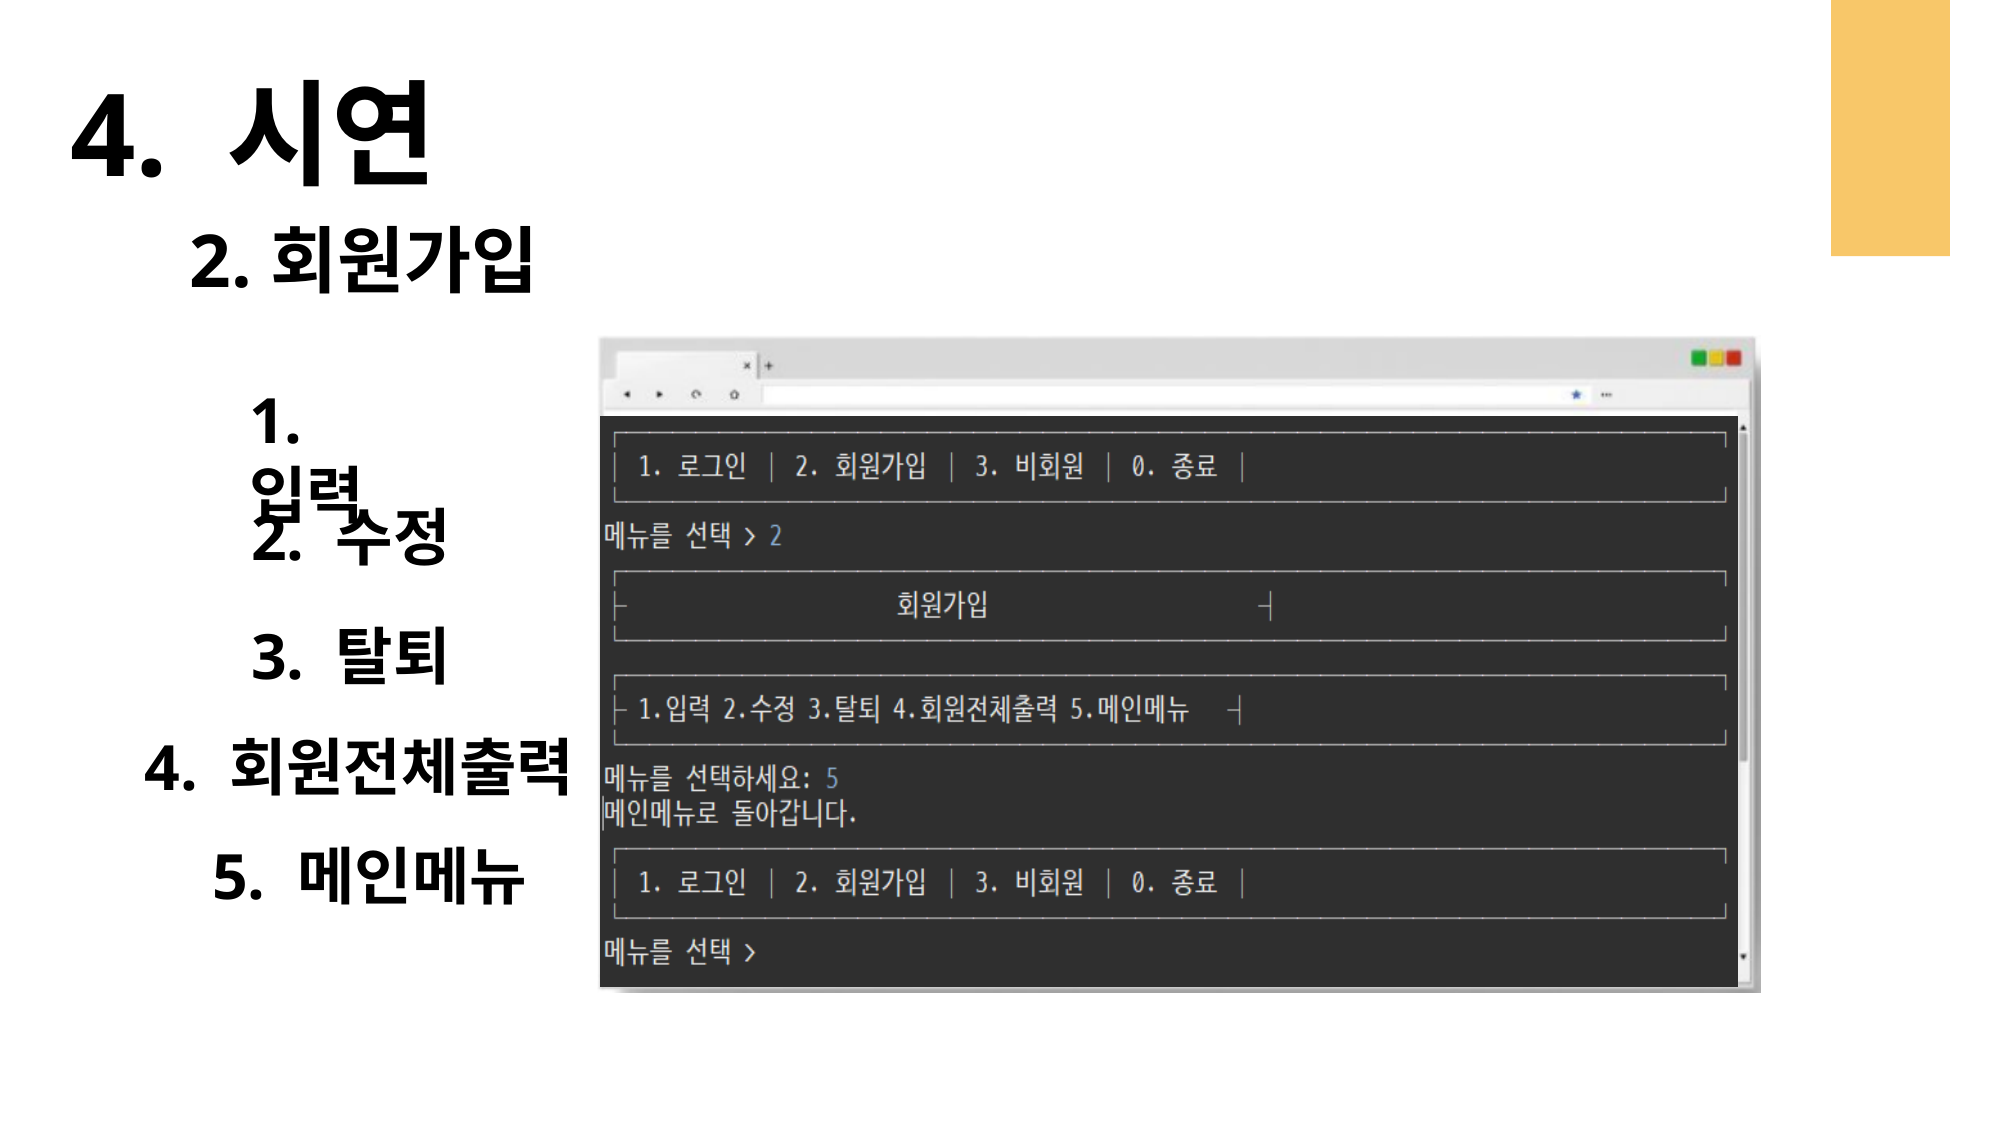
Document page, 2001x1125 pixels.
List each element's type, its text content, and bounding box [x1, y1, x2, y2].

text_box 4. 시연 [55, 54, 1056, 207]
text_box 1. 입력 [234, 373, 459, 490]
text_box 3. 탈퇴 [220, 609, 504, 700]
text_box 4. 회원전체출력 [129, 720, 597, 811]
text_box 5. 메인메뉴 [181, 829, 597, 919]
picture [597, 335, 1761, 993]
text_box 2.회원가입 [175, 207, 676, 309]
text_box 2. 수정 [220, 490, 504, 580]
